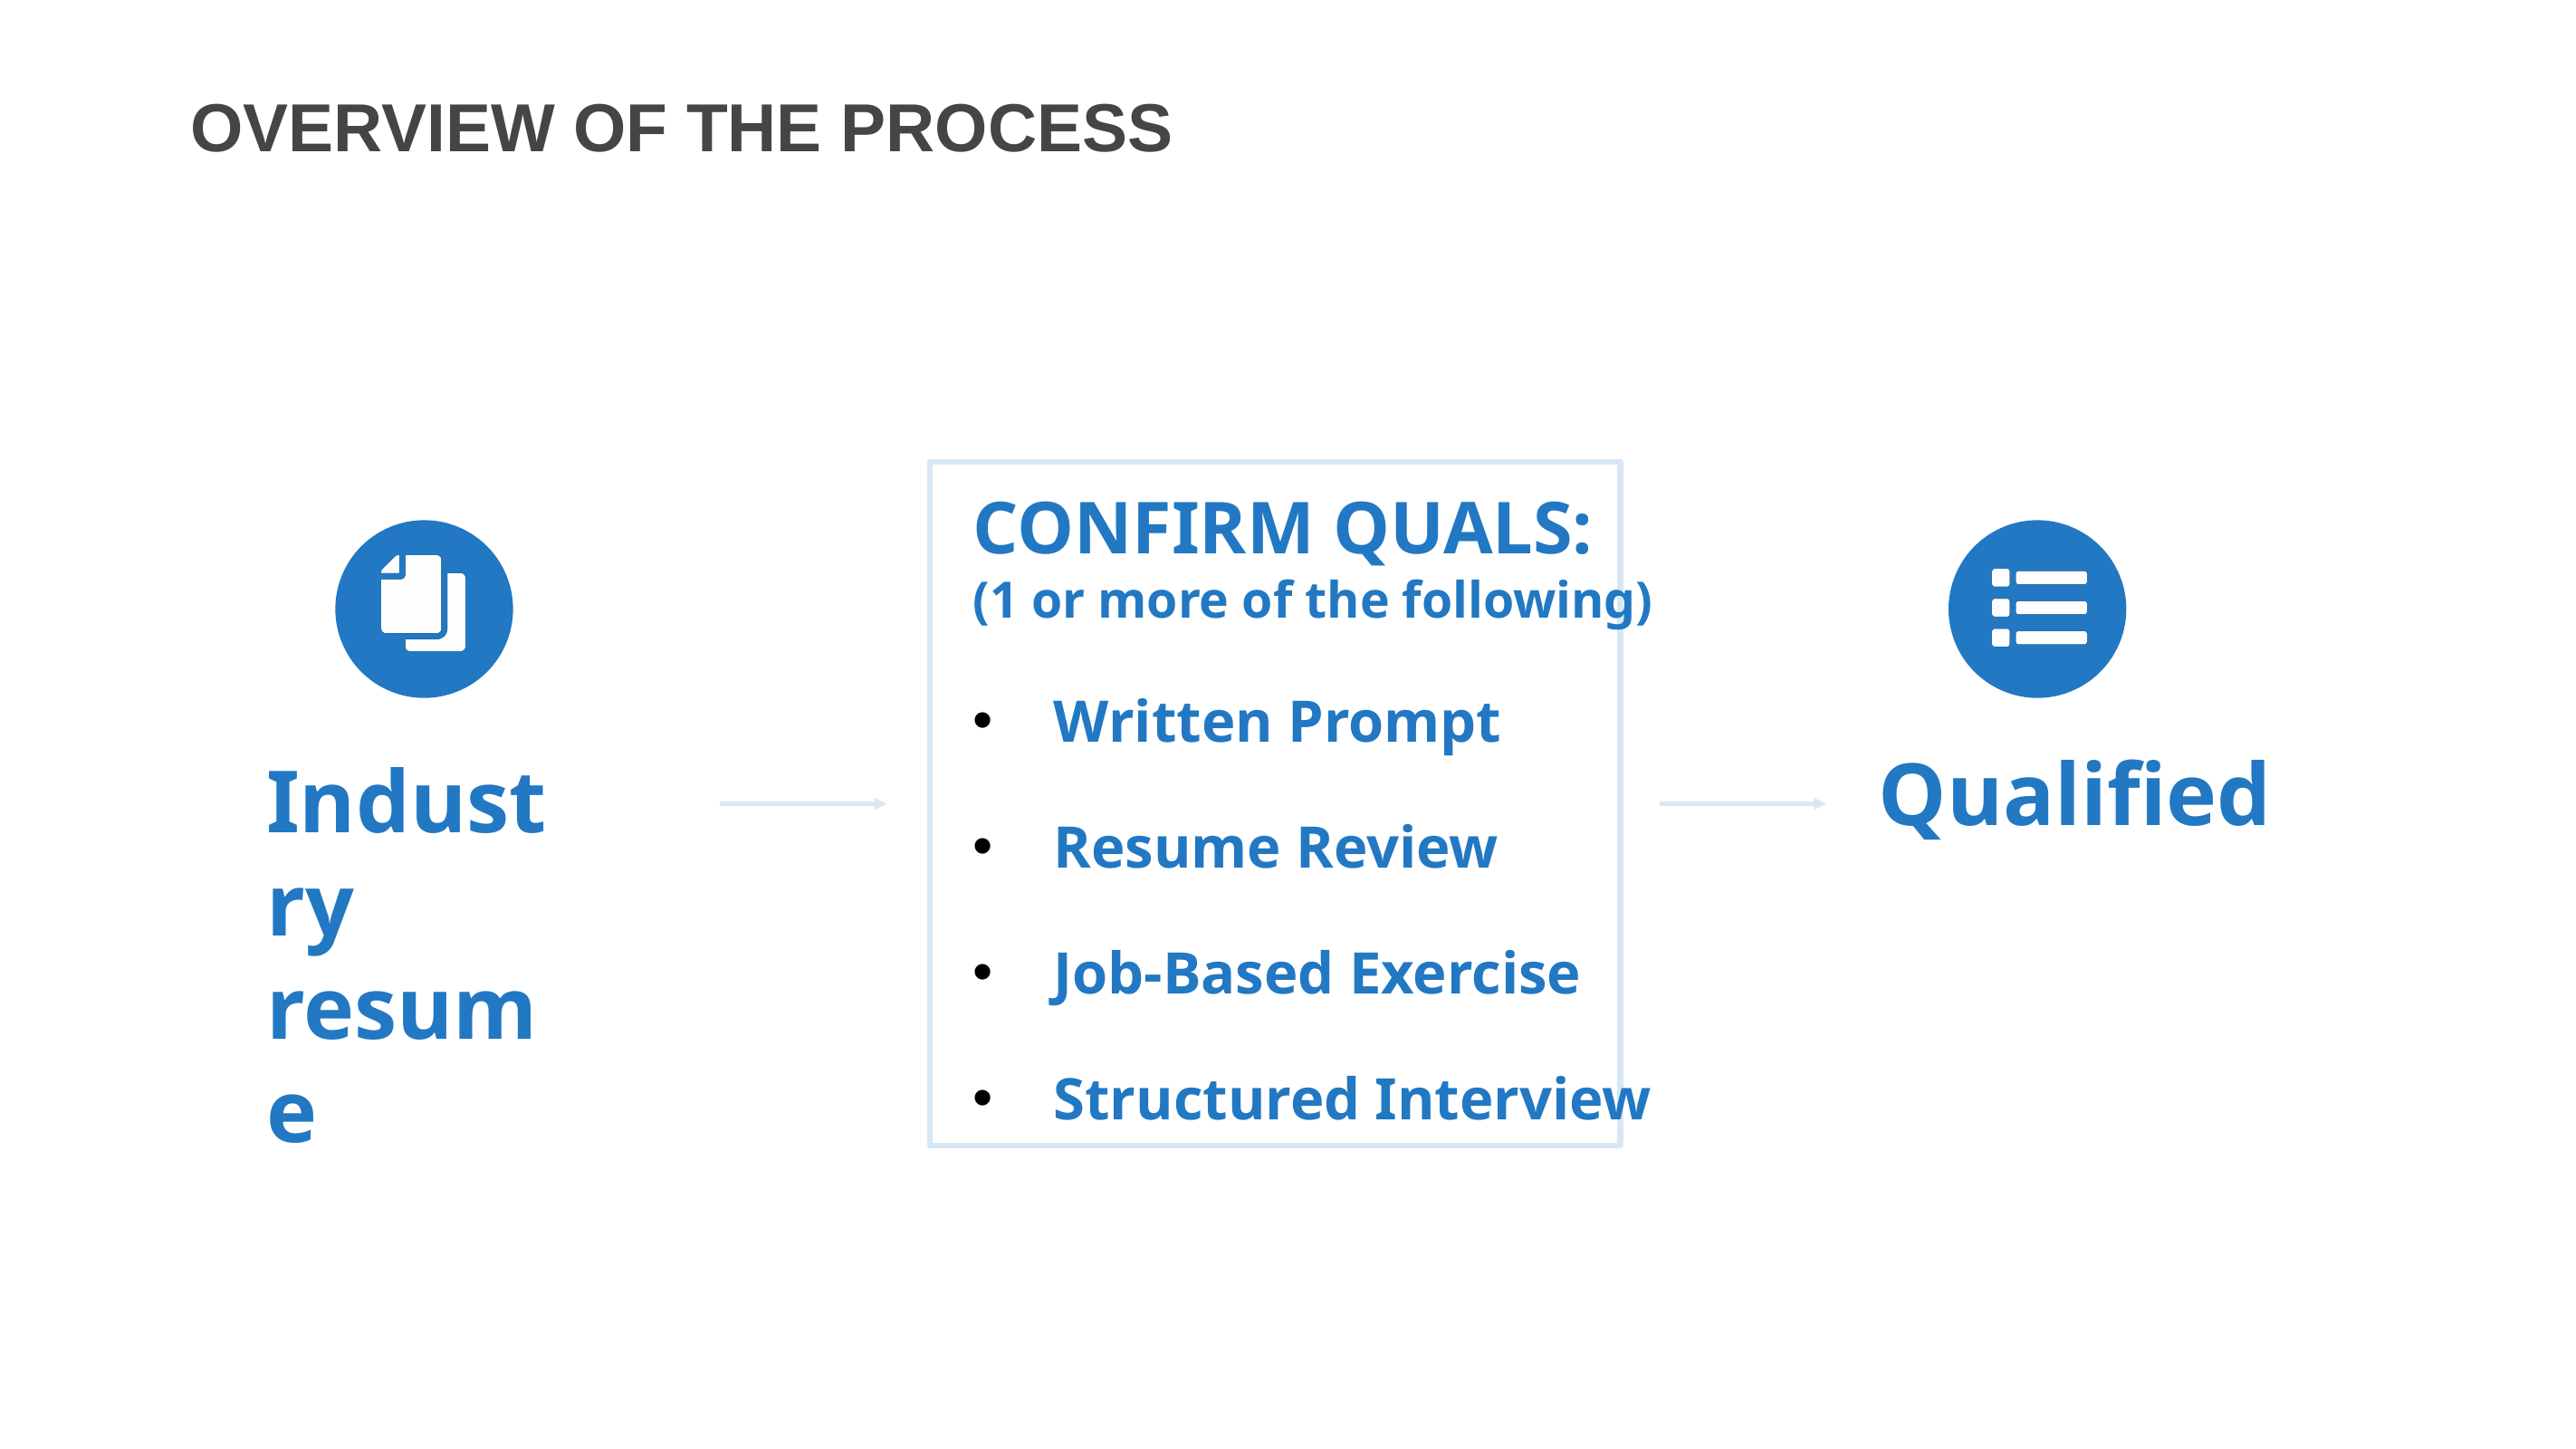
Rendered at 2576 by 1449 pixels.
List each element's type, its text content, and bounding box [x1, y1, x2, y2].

text_box Industry resume [240, 721, 608, 859]
text_box [930, 461, 947, 1147]
text_box CONFIRM QUALS: (1 or more of the following) Written Prompt Resume Review Job-Based Exercise Structured Interview [947, 456, 1706, 1237]
text_box Qualified [1853, 714, 2380, 851]
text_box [1948, 520, 2127, 698]
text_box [335, 520, 513, 698]
text_box OVERVIEW OF THE PROCESS [177, 77, 2399, 269]
